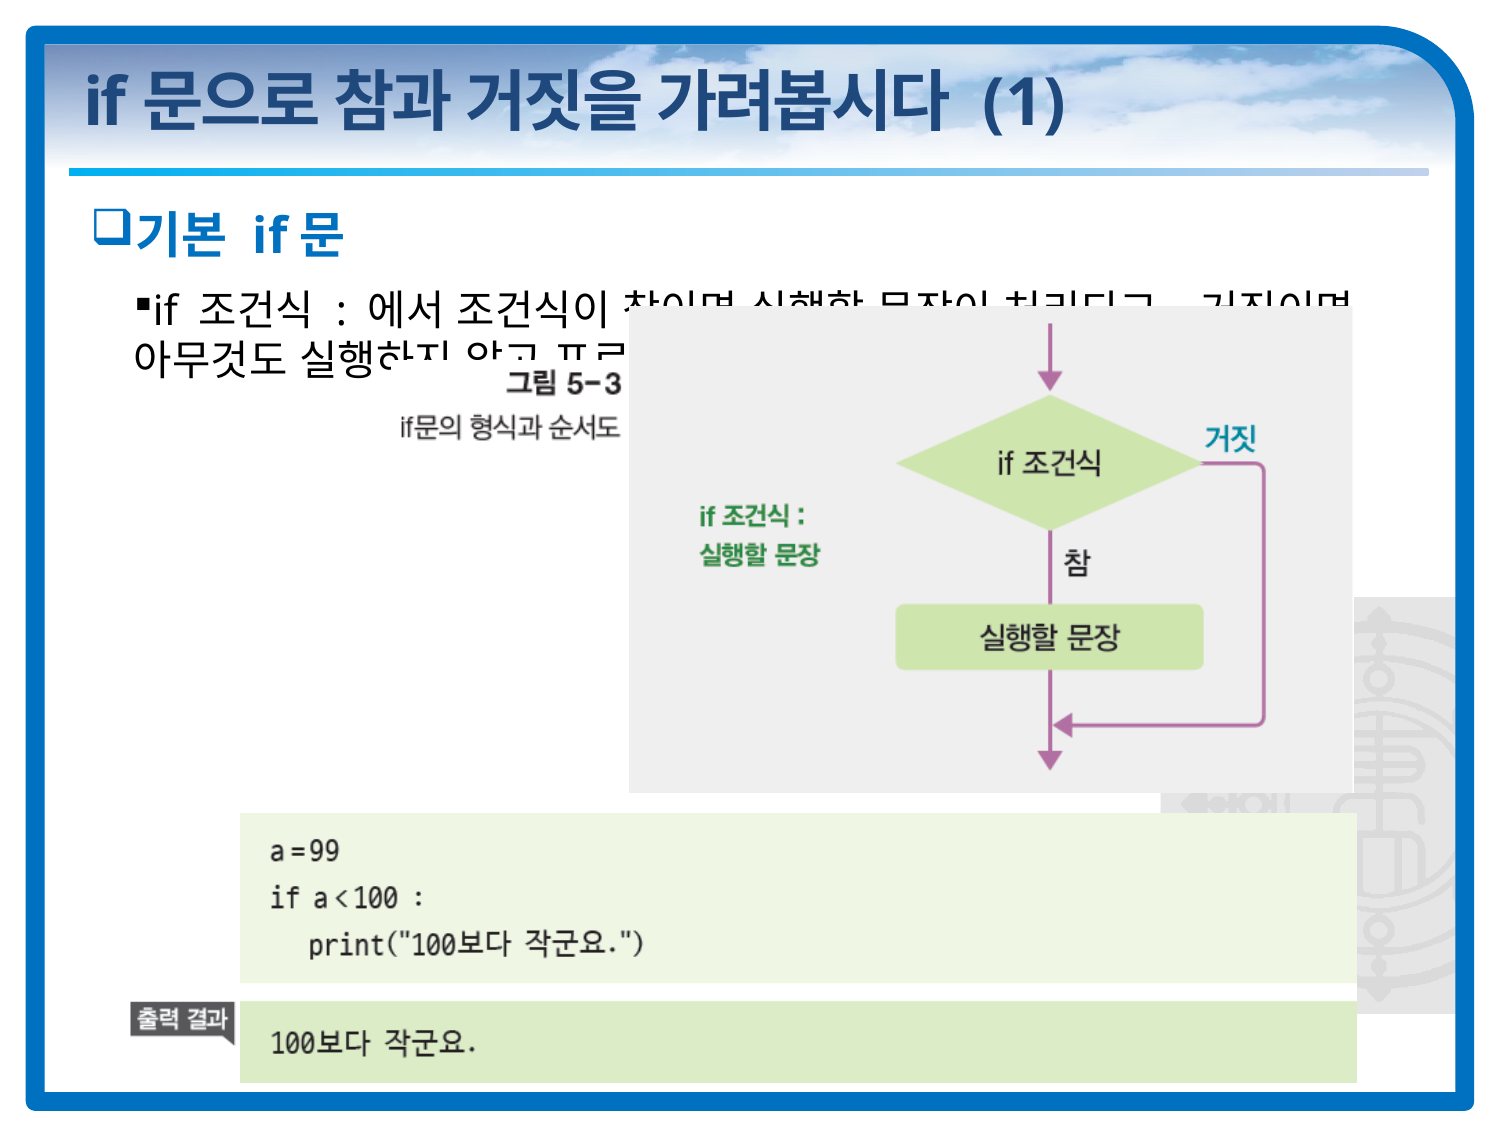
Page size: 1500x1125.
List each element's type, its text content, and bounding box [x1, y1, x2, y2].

list 기본 if문 if 조건식 : 에서 조건식이 참이면 실행할 문장이 처리되고, 거짓이면 아무것도 실행하지 않고 프로그램을 종료 [75, 195, 1425, 1005]
picture [391, 306, 1354, 794]
picture [127, 997, 238, 1048]
picture [240, 813, 1358, 1083]
title if문으로 참과 거짓을 가려봅시다 (1) [68, 35, 1419, 163]
